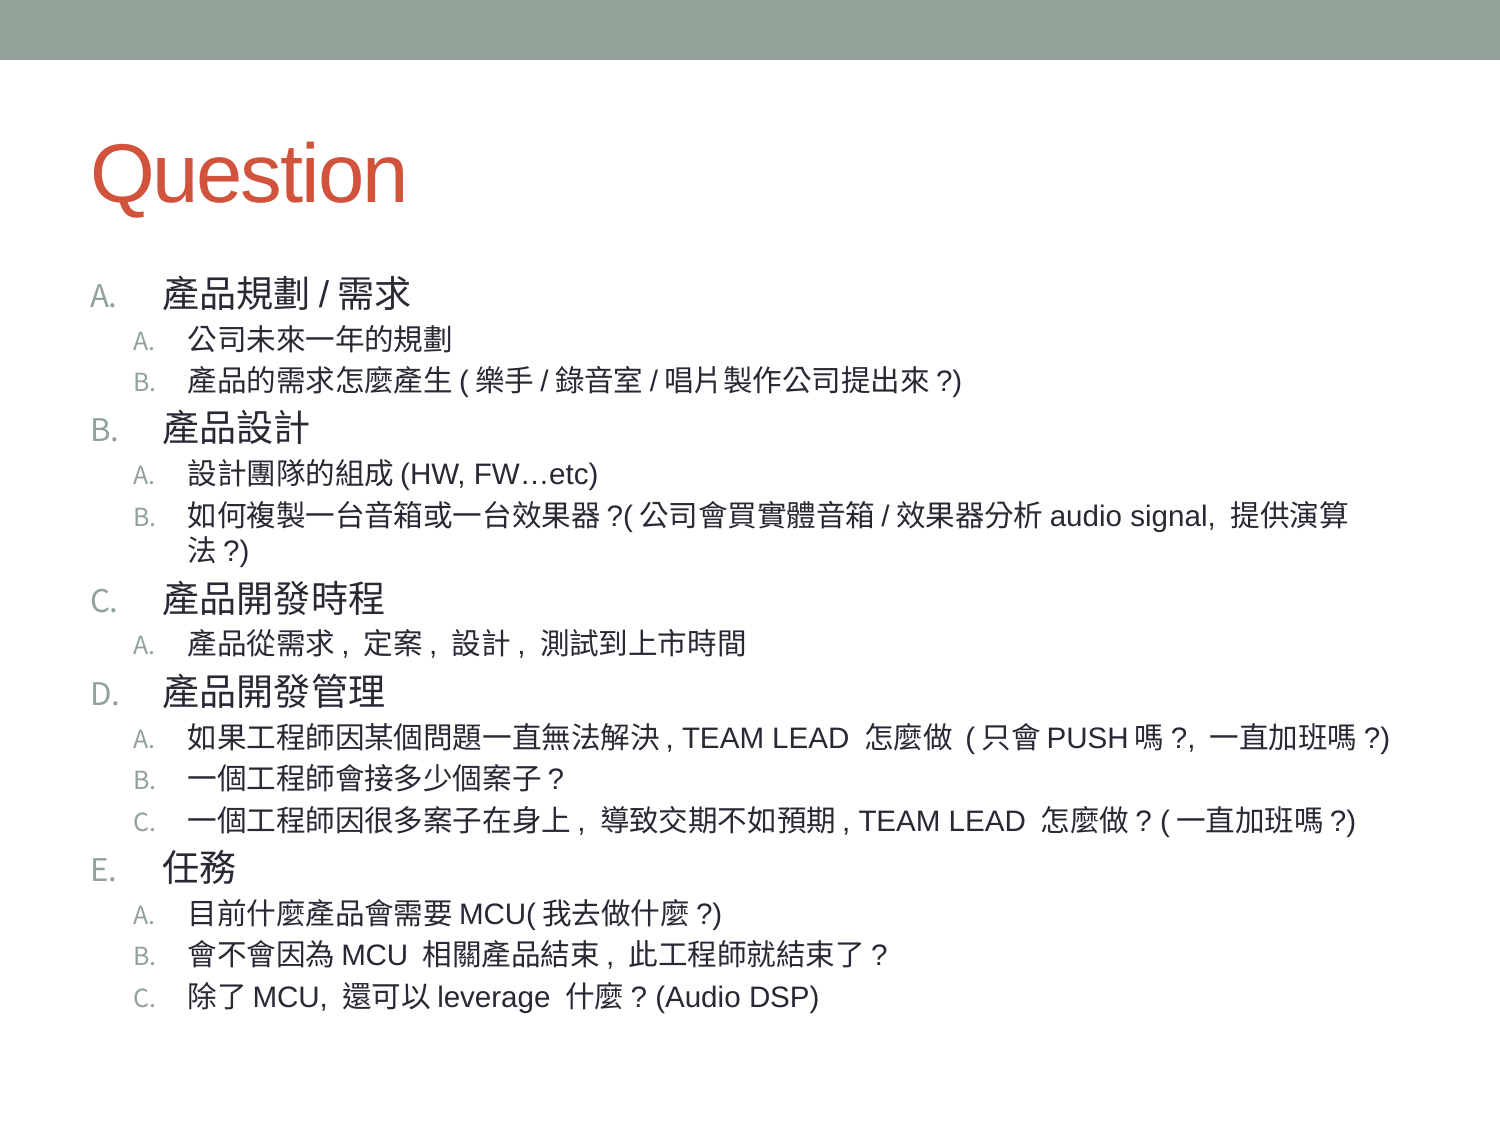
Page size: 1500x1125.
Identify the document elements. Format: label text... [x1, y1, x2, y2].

list 產品規劃/需求 公司未來一年的規劃 產品的需求怎麼產生(樂手/錄音室/唱片製作公司提出來?) 產品設計 設計團隊的組成(HW, FW…etc) 如何複製一台音箱或一台效果器?(公司會買實體音箱/效果器分析audio signal, 提供演算法?) 產品開發時程 產品從需求, 定案, 設計, 測試到上市時間 產品開發管理 如果工程師因某個問題一直無法解決, TEAM LEAD 怎麼做 (只會PUSH嗎?, 一直加班嗎?) 一個工程師會接多少個案子? 一個工程師因很多案子在身上, 導致交期不如預期, TEAM LEAD 怎麼做? (一直加班嗎?) 任務 目前什麼產品會需要MCU(我去做什麼?) 會不會因為MCU 相關產品結束, 此工程師就結束了? 除了MCU, 還可以leverage 什麼? (Audio DSP) [75, 262, 1425, 1063]
title Question [75, 87, 1425, 250]
